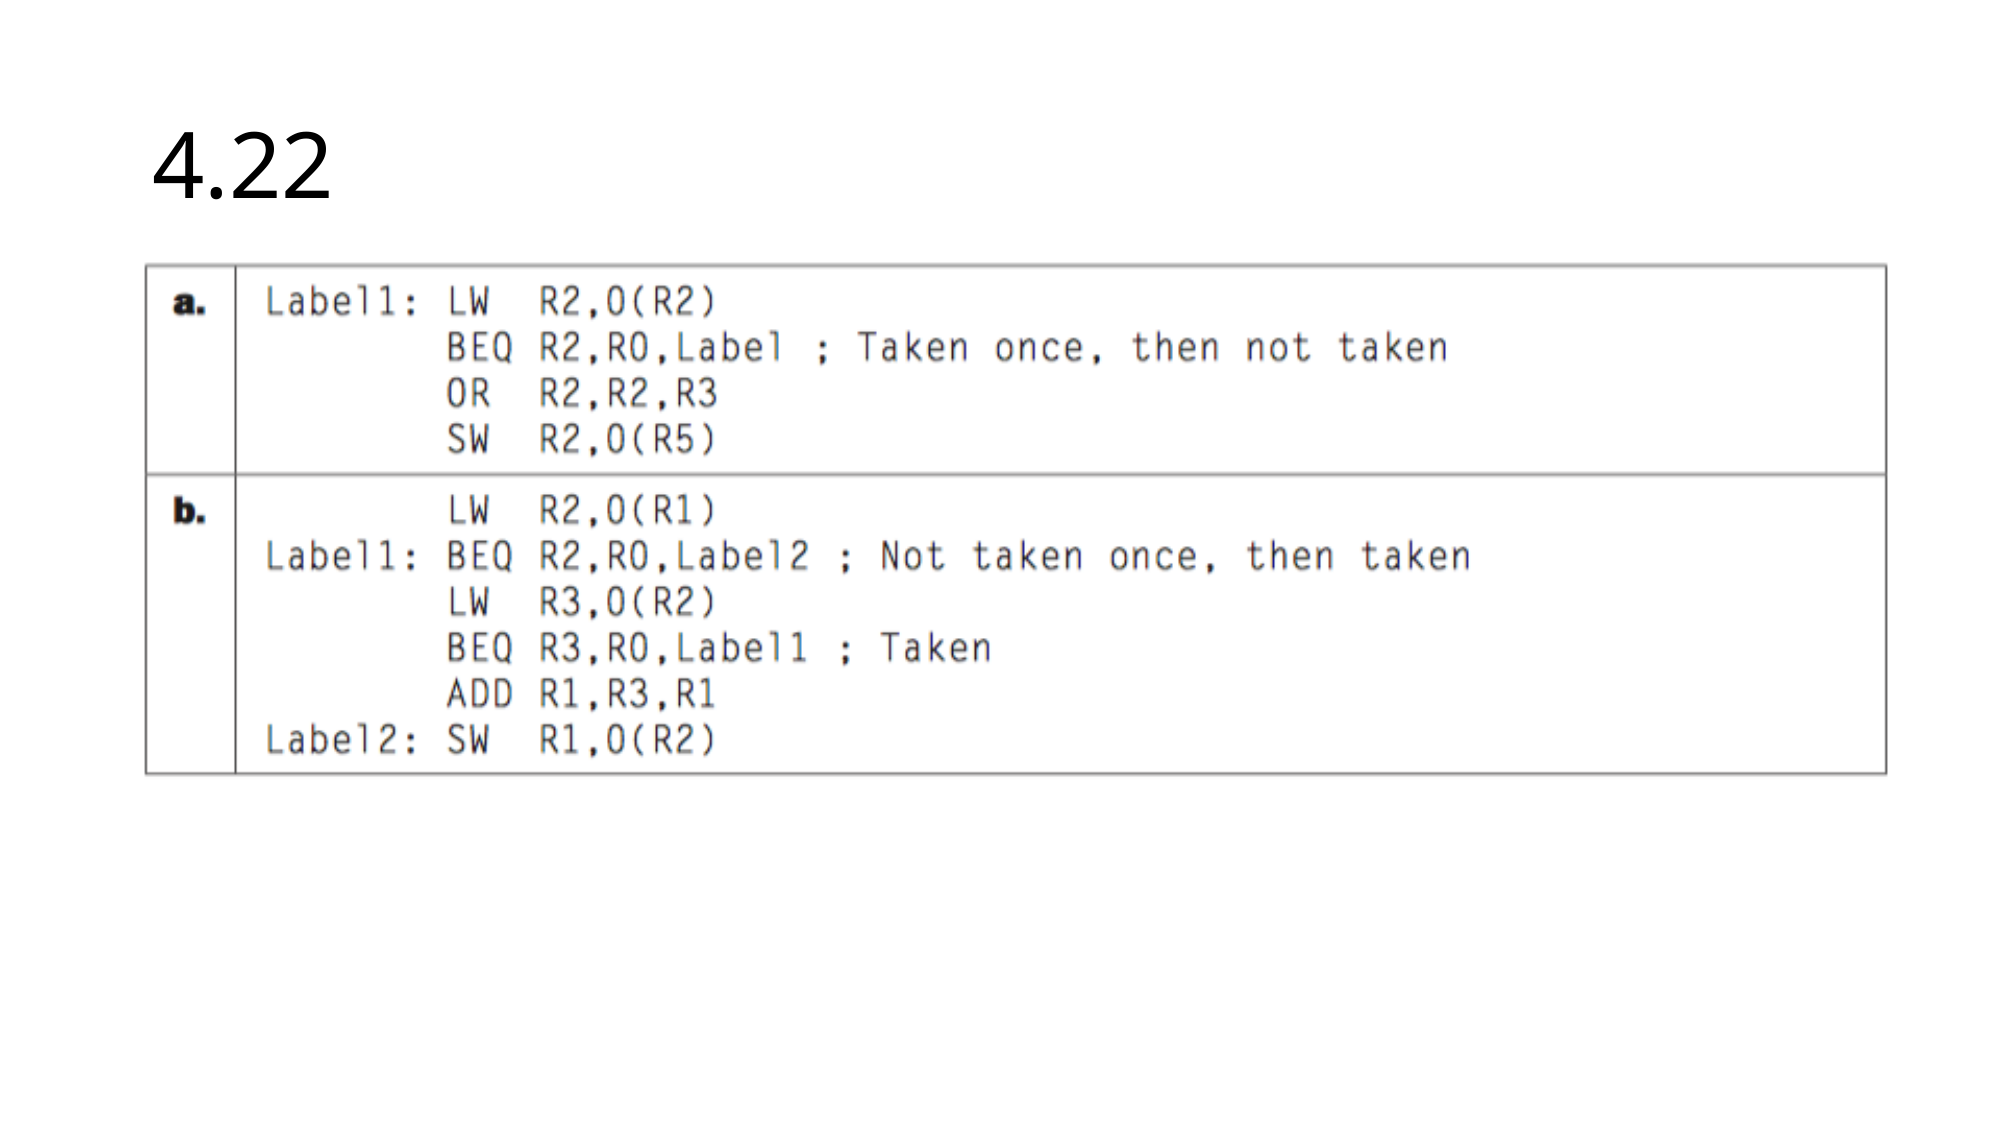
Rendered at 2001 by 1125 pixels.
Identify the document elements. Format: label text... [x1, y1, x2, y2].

title 4.22 [137, 59, 1863, 230]
picture [110, 230, 1917, 802]
